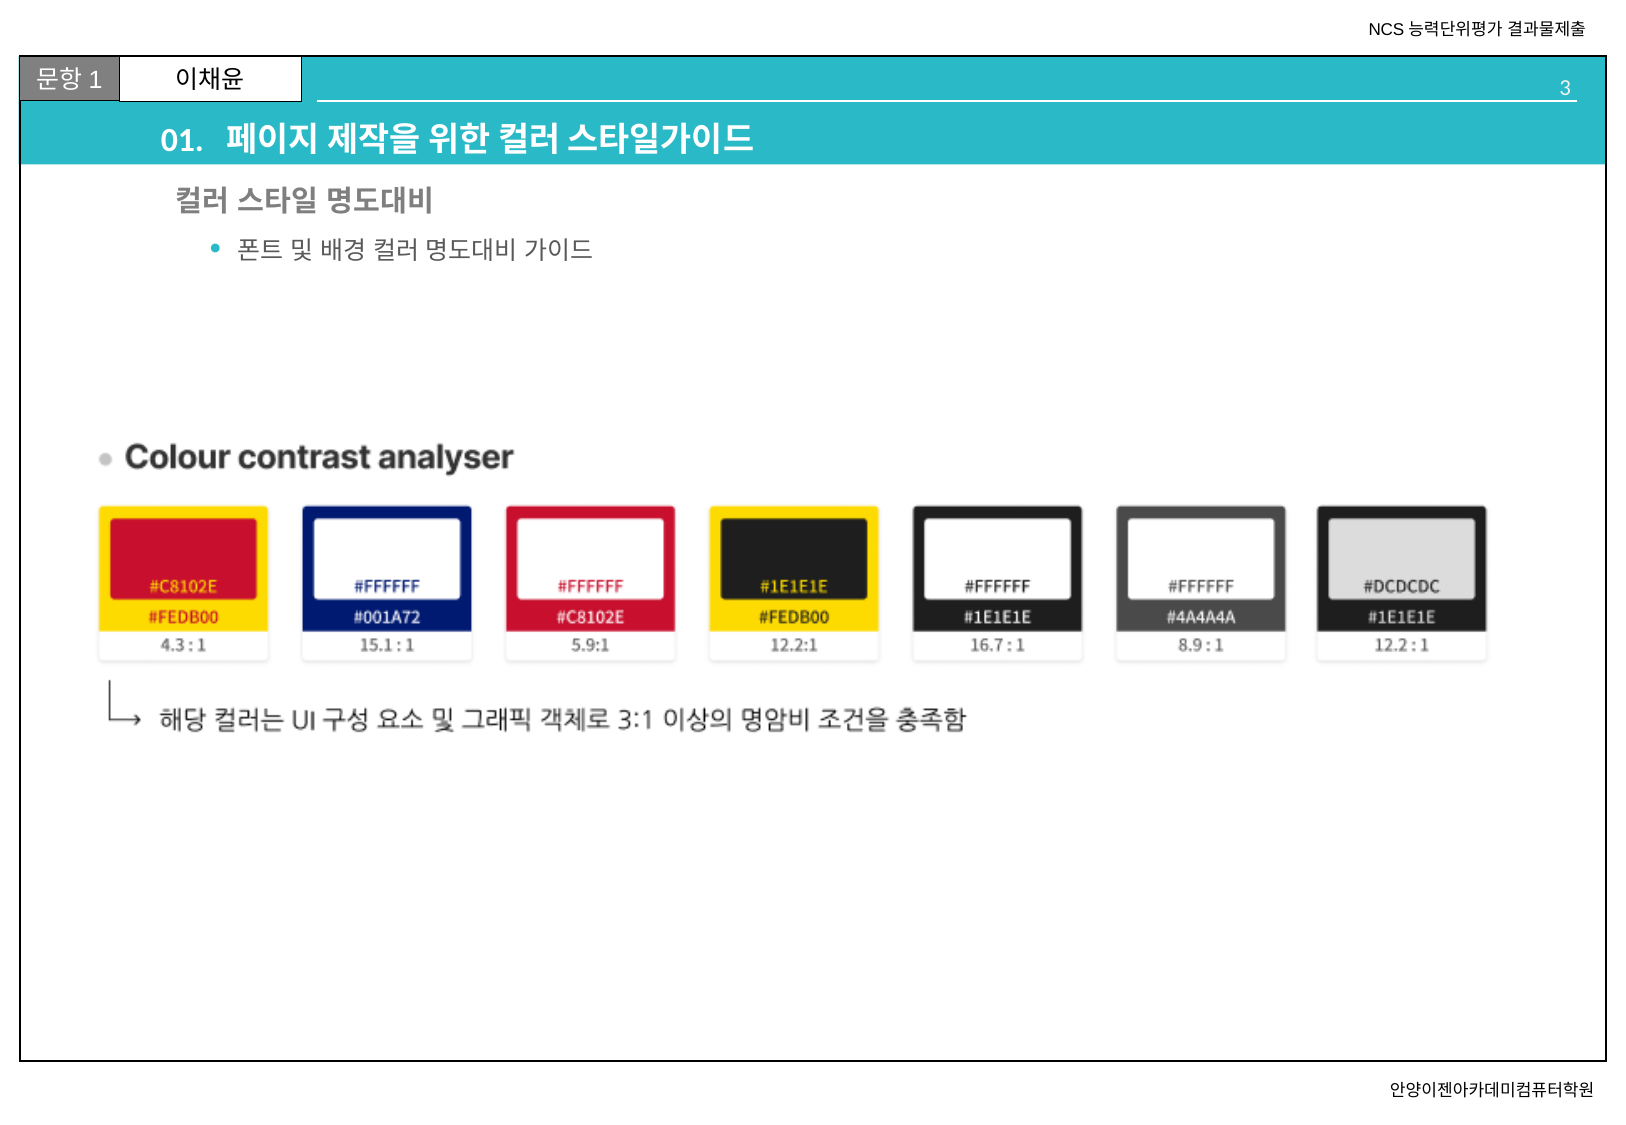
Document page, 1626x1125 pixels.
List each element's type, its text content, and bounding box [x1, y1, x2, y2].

title 01. 페이지 제작을 위한 컬러 스타일가이드 [146, 114, 1460, 166]
list 폰트 및 배경 컬러 명도대비 가이드 [194, 227, 1460, 279]
picture [59, 410, 1531, 784]
subtitle 컬러 스타일 명도대비 [160, 176, 1460, 228]
